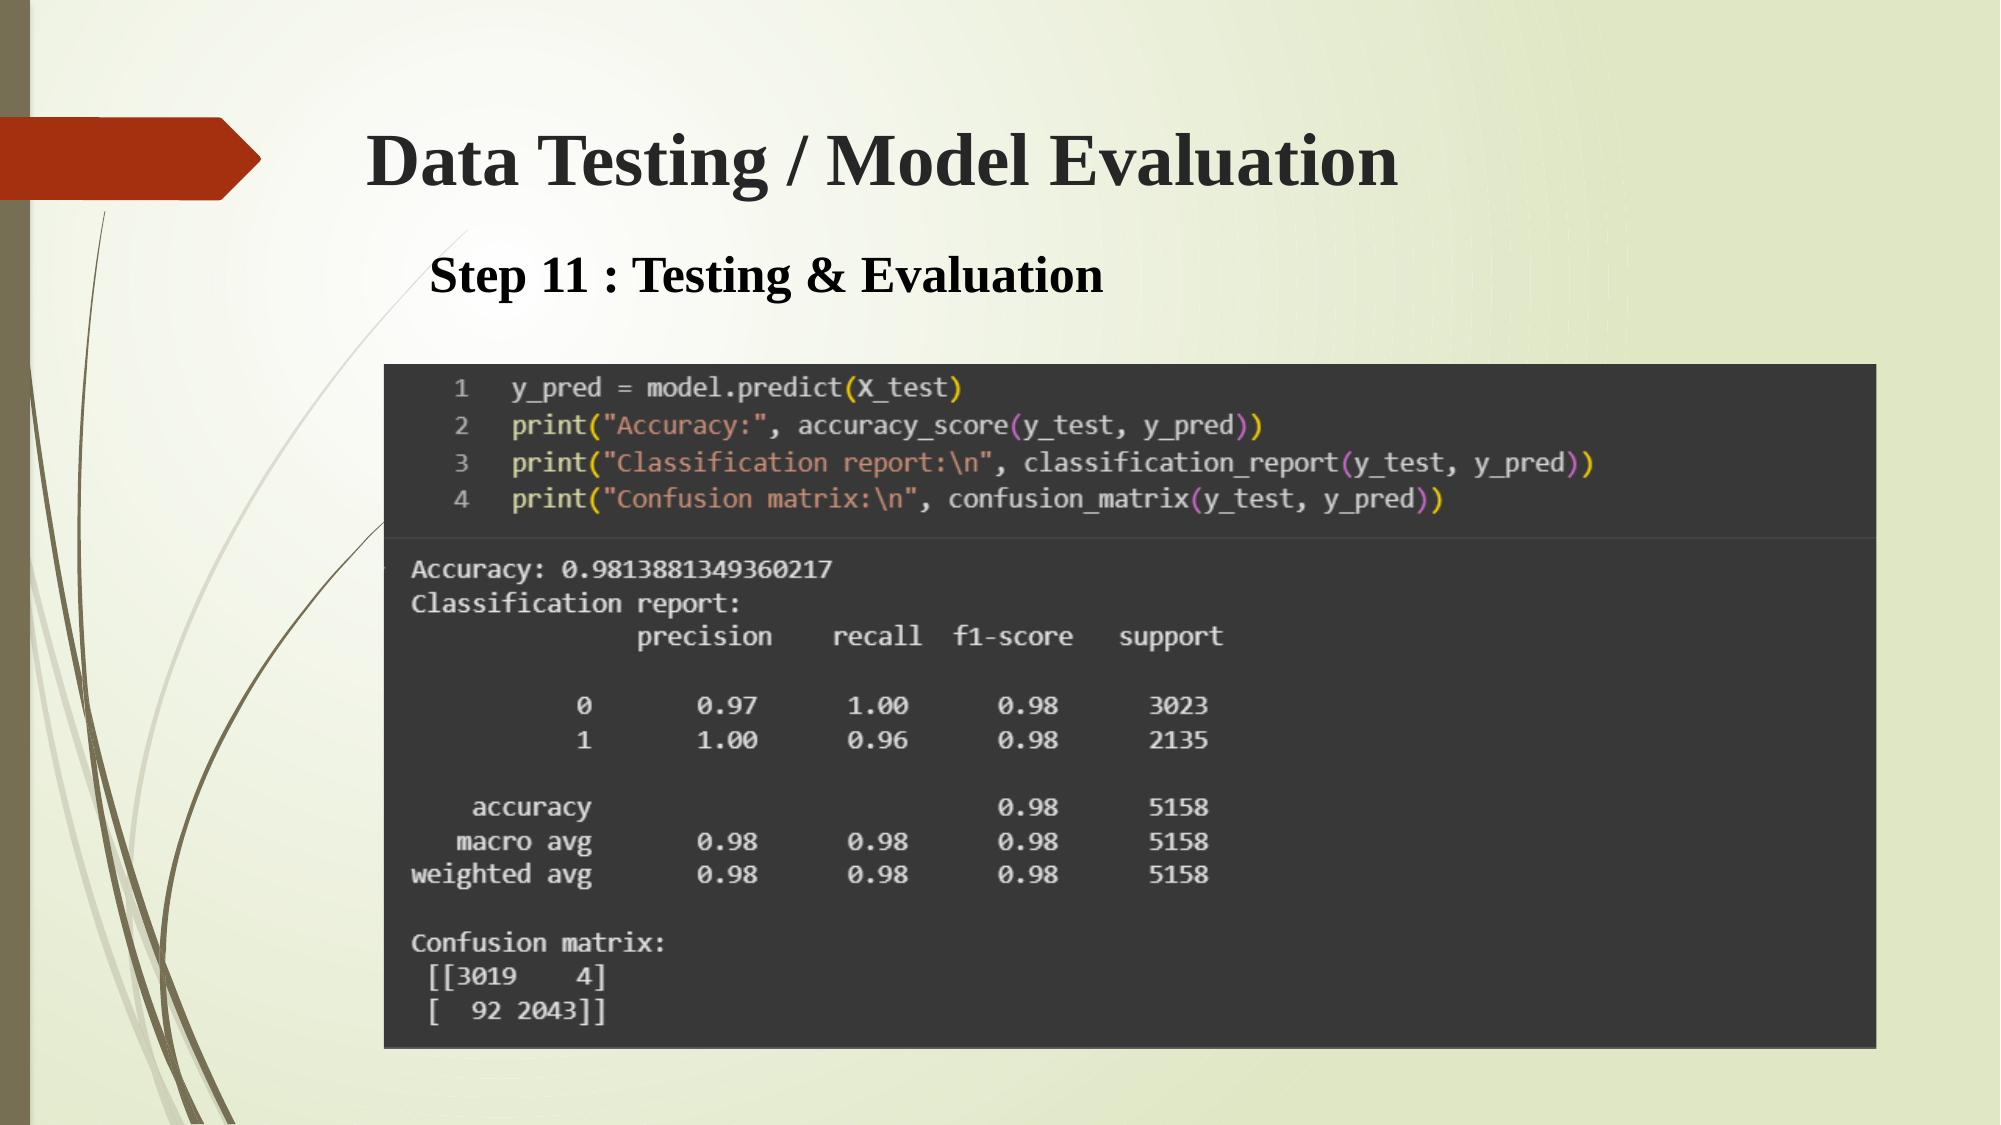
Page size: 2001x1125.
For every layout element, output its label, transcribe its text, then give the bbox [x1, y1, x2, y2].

title Data Testing / Model Evaluation [351, 102, 1622, 234]
text_box Step 11 : Testing & Evaluation [414, 233, 1302, 311]
picture [383, 364, 1877, 1049]
